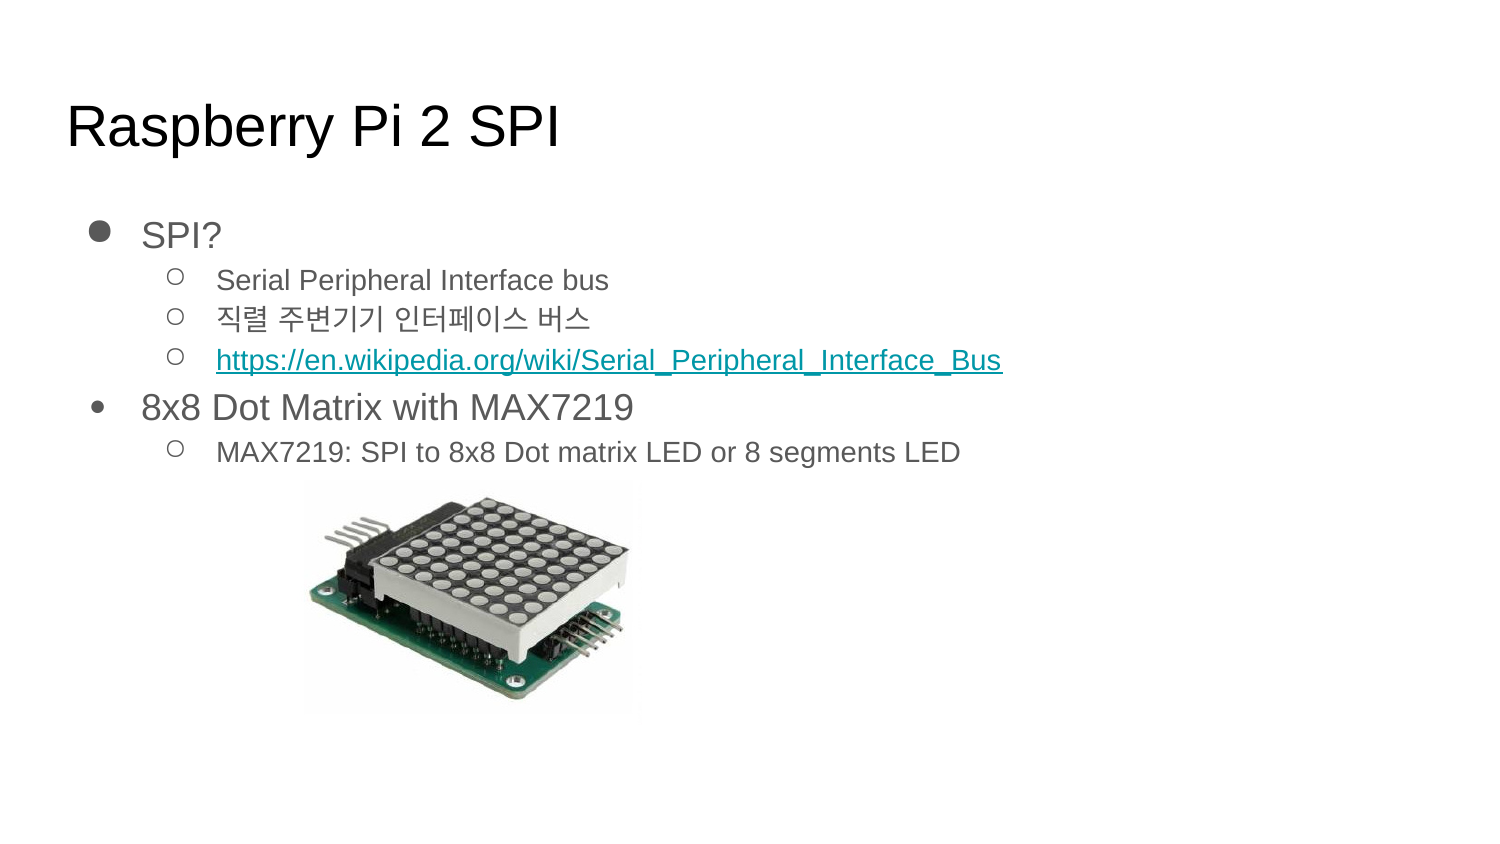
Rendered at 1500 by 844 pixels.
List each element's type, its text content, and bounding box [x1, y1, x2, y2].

list SPI? Serial Peripheral Interface bus 직렬 주변기기 인터페이스 버스 https://en.wikipedia.org/wiki/Serial_Peripheral_Interface_Bus 8x8 Dot Matrix with MAX7219 MAX7219: SPI to 8x8 Dot matrix LED or 8 segments LED [51, 189, 1449, 750]
picture [293, 480, 643, 725]
title Raspberry Pi 2 SPI [51, 72, 1449, 167]
